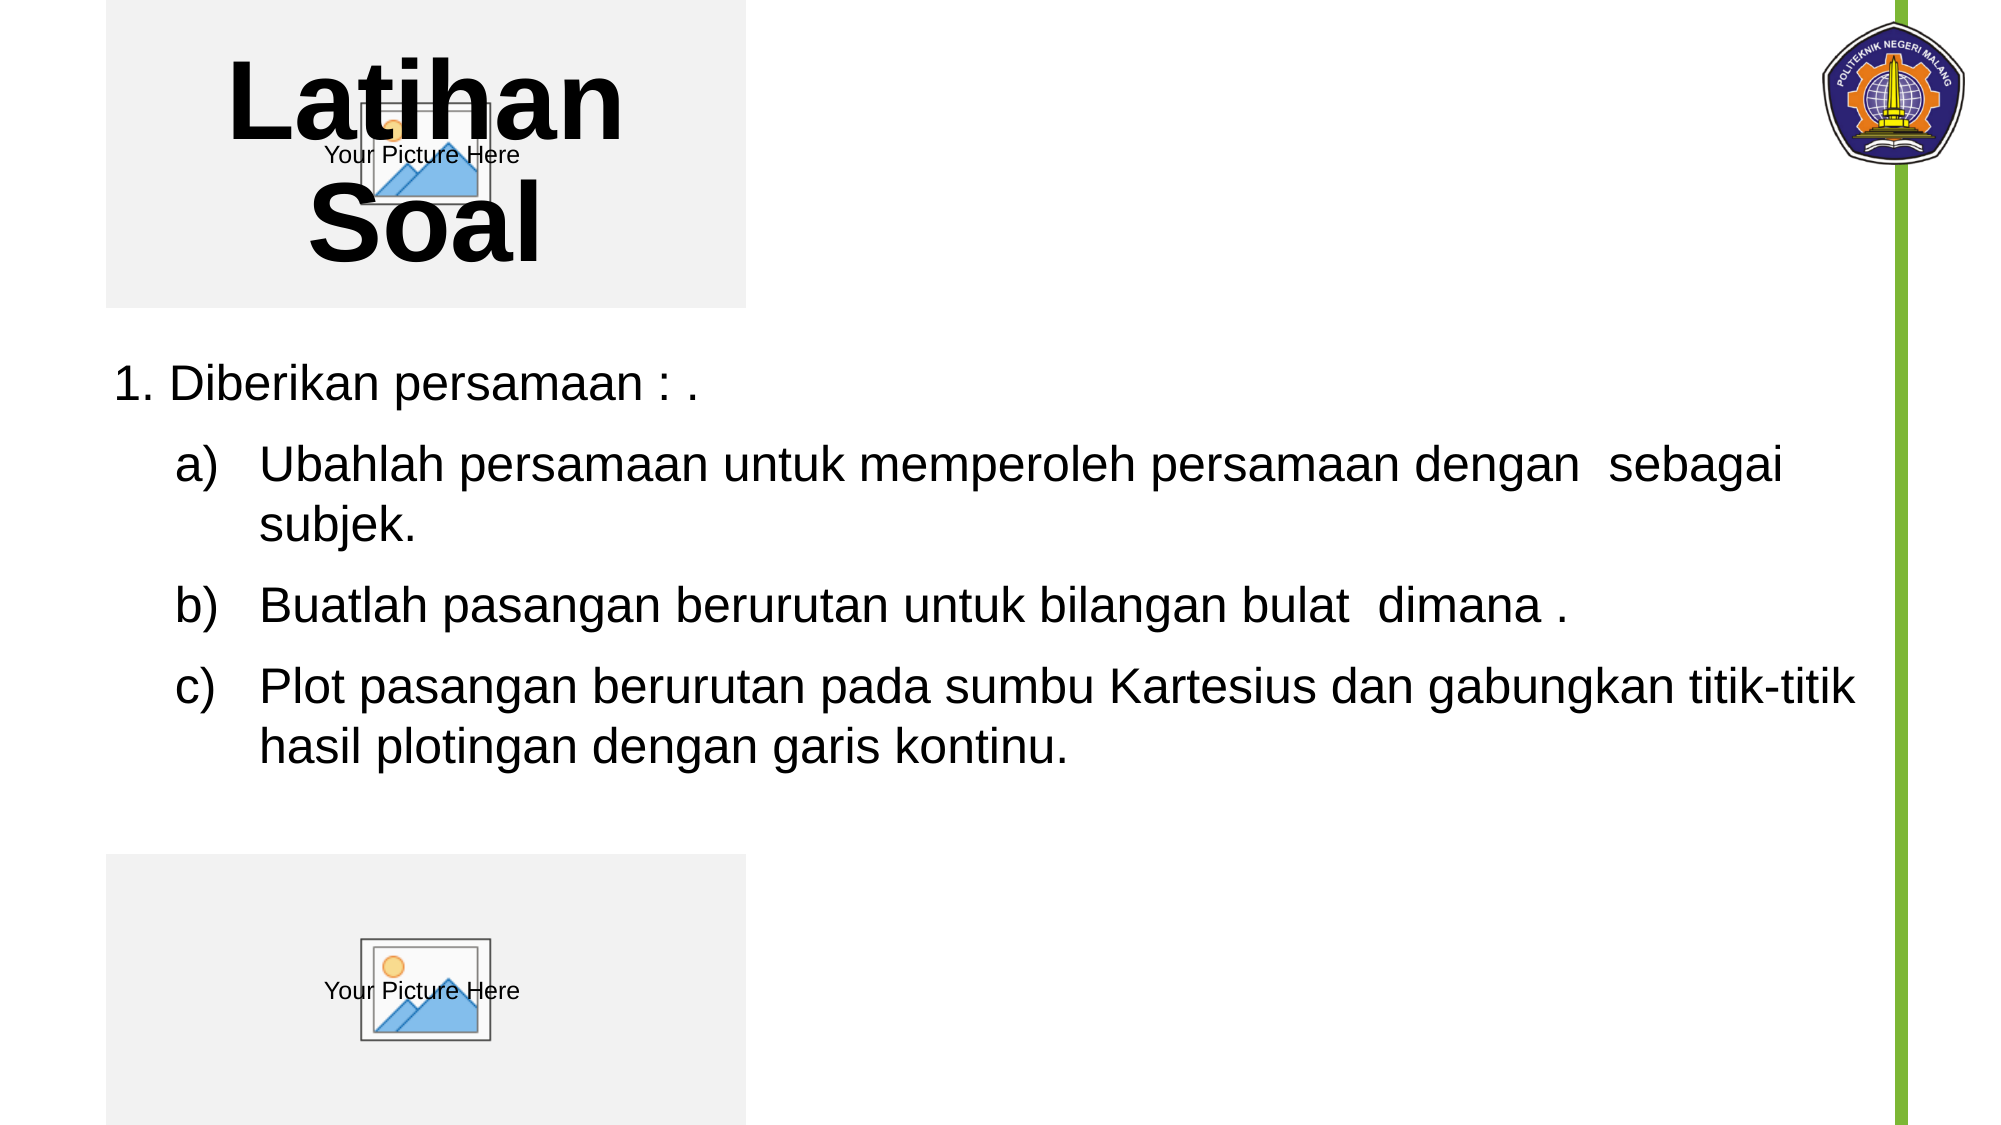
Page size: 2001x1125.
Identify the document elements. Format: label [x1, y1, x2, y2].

picture [1822, 21, 1965, 165]
picture [105, 854, 746, 1125]
picture [105, 0, 746, 309]
